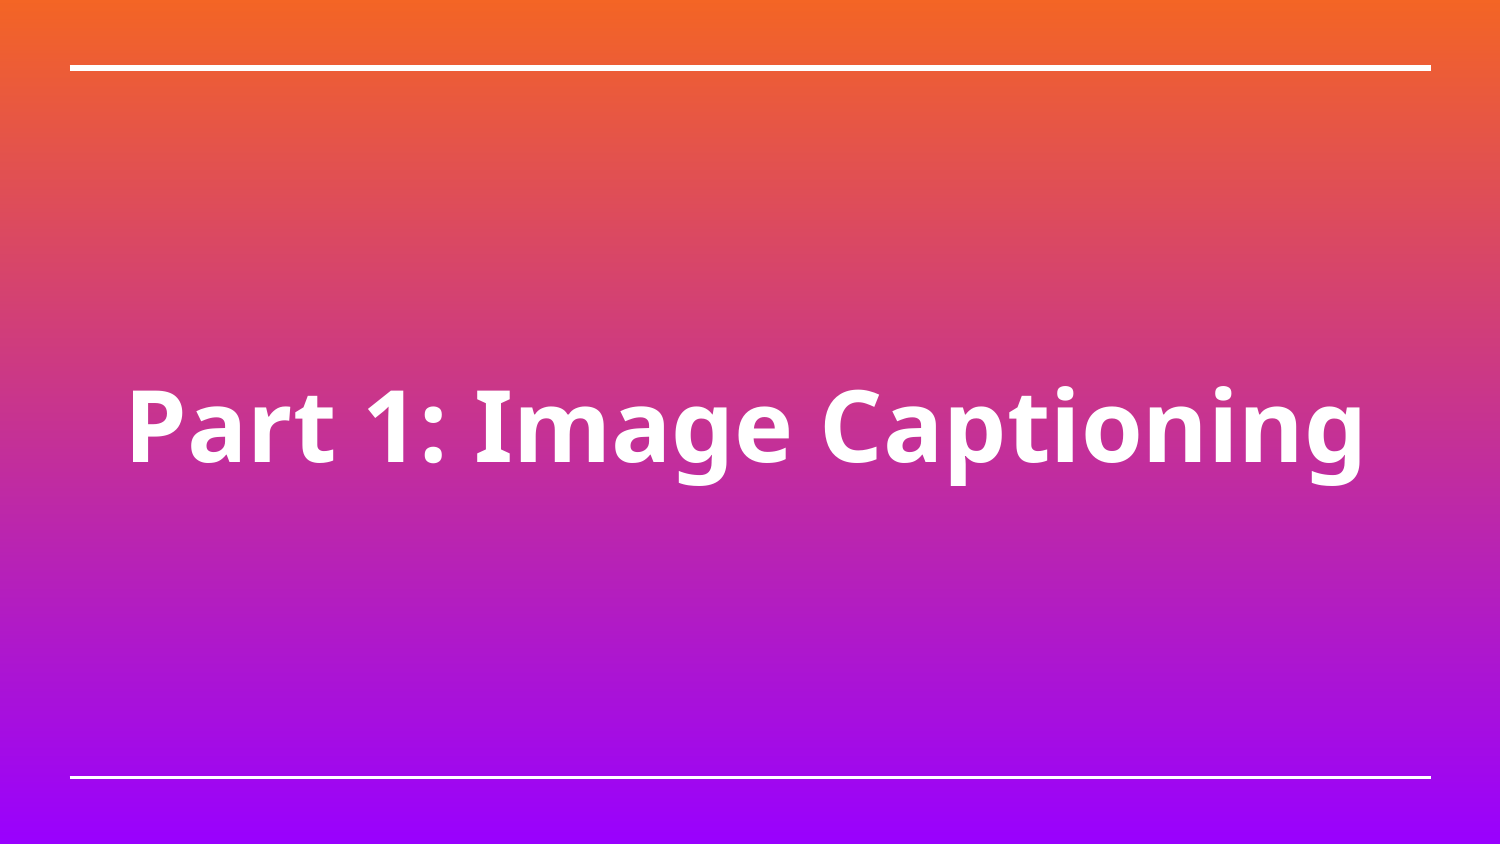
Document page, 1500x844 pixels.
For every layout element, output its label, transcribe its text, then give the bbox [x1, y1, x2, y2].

title Part 1: Image Captioning [66, 296, 1428, 550]
